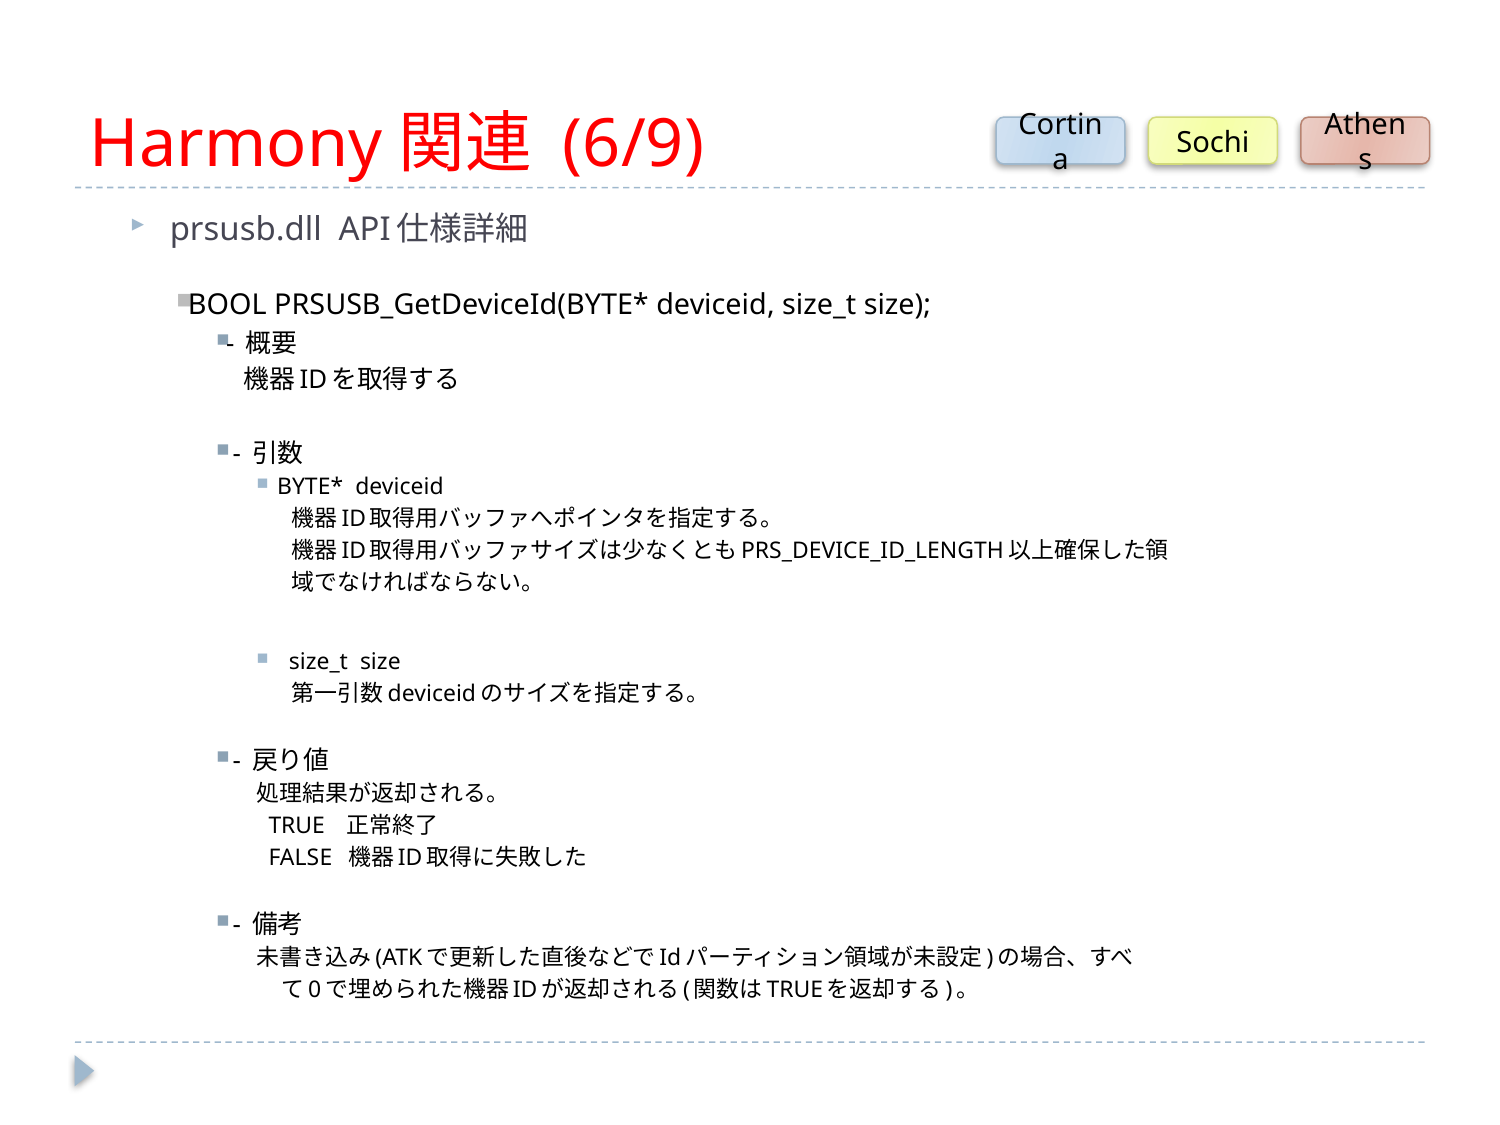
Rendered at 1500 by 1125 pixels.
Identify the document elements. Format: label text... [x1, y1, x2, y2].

text_box Athens [1300, 116, 1431, 165]
text_box Cortina [995, 116, 1126, 165]
list prsusb.dll API仕様詳細 BOOL PRSUSB_GetDeviceId(BYTE* deviceid, size_t size); - 概要 機器IDを取得する - 引数 BYTE* deviceid 機器ID取得用バッファへポインタを指定する。 機器ID取得用バッファサイズは少なくともPRS_DEVICE_ID_LENGTH以上確保した領 域でなければならない。 size_t size 第一引数deviceidのサイズを指定する。 - 戻り値 処理結果が返却される。 TRUE 正常終了 FALSE 機器ID取得に失敗した - 備考 未書き込み(ATKで更新した直後などでIdパーティション領域が未設定)の場合、すべ て0で埋められた機器IDが返却される(関数はTRUEを返却する)。 [75, 200, 1425, 1010]
title Harmony関連 (6/9) [75, 24, 1425, 188]
text_box Sochi [1147, 116, 1279, 165]
